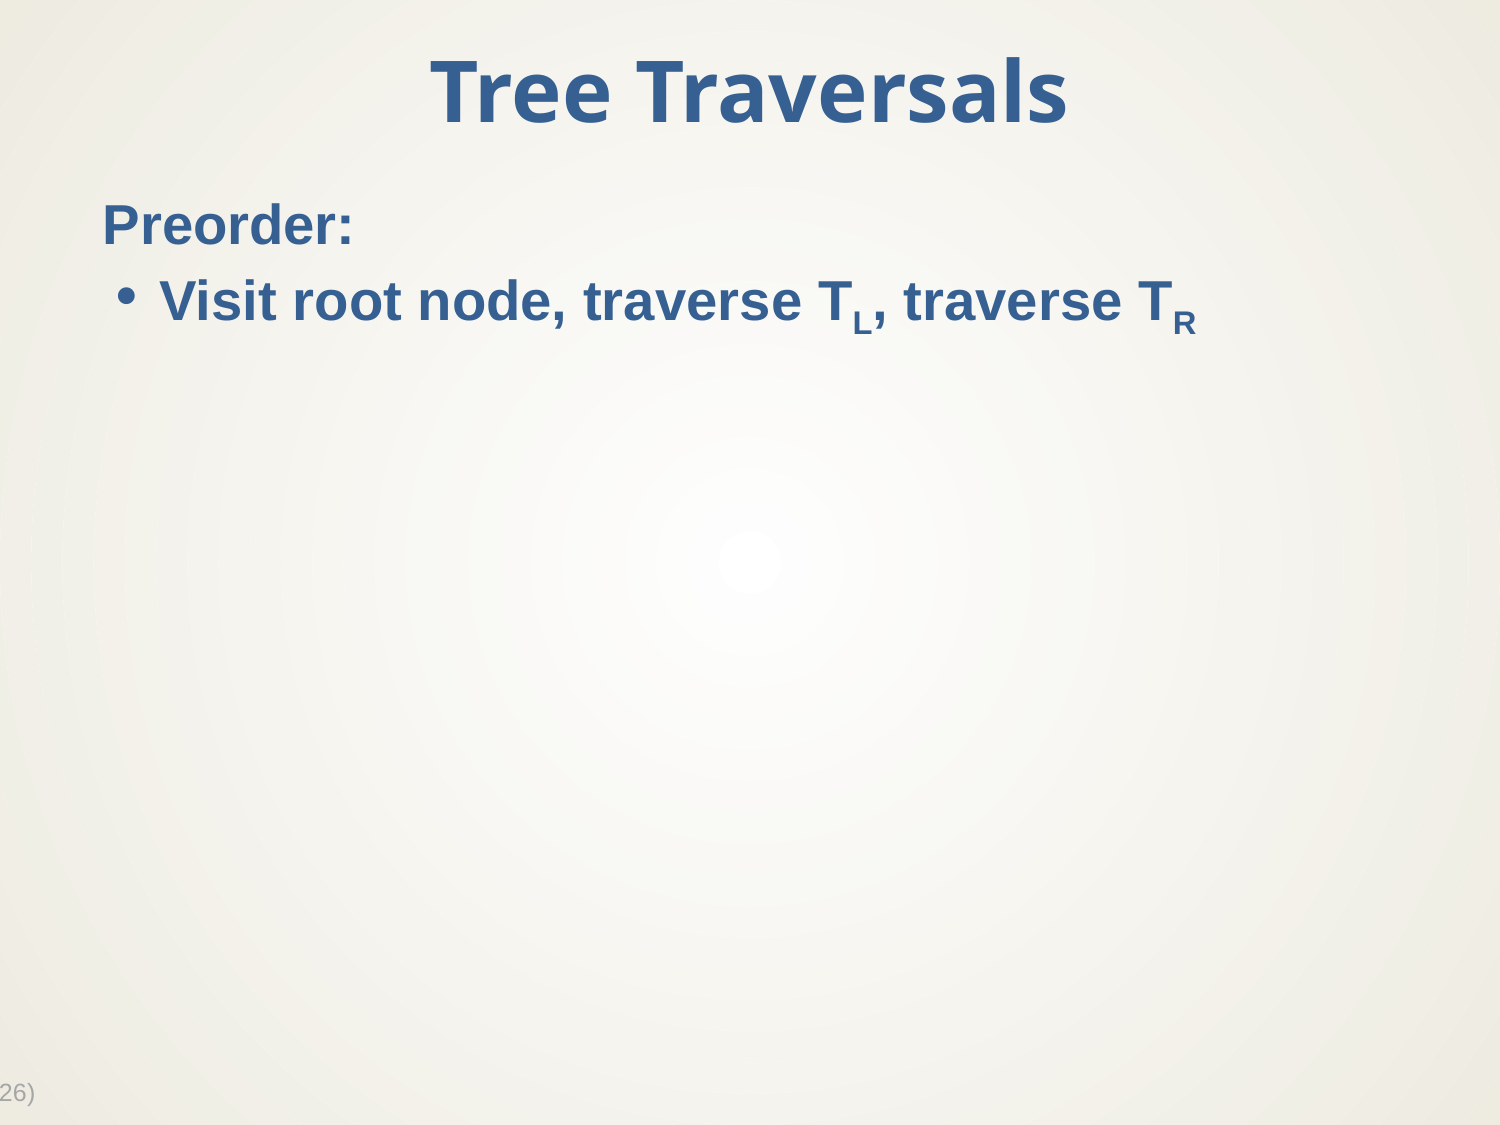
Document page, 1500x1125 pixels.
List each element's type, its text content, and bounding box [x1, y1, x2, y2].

title Tree Traversals [0, 24, 1500, 166]
list Preorder: Visit root node, traverse TL, traverse TR [56, 187, 1444, 1036]
